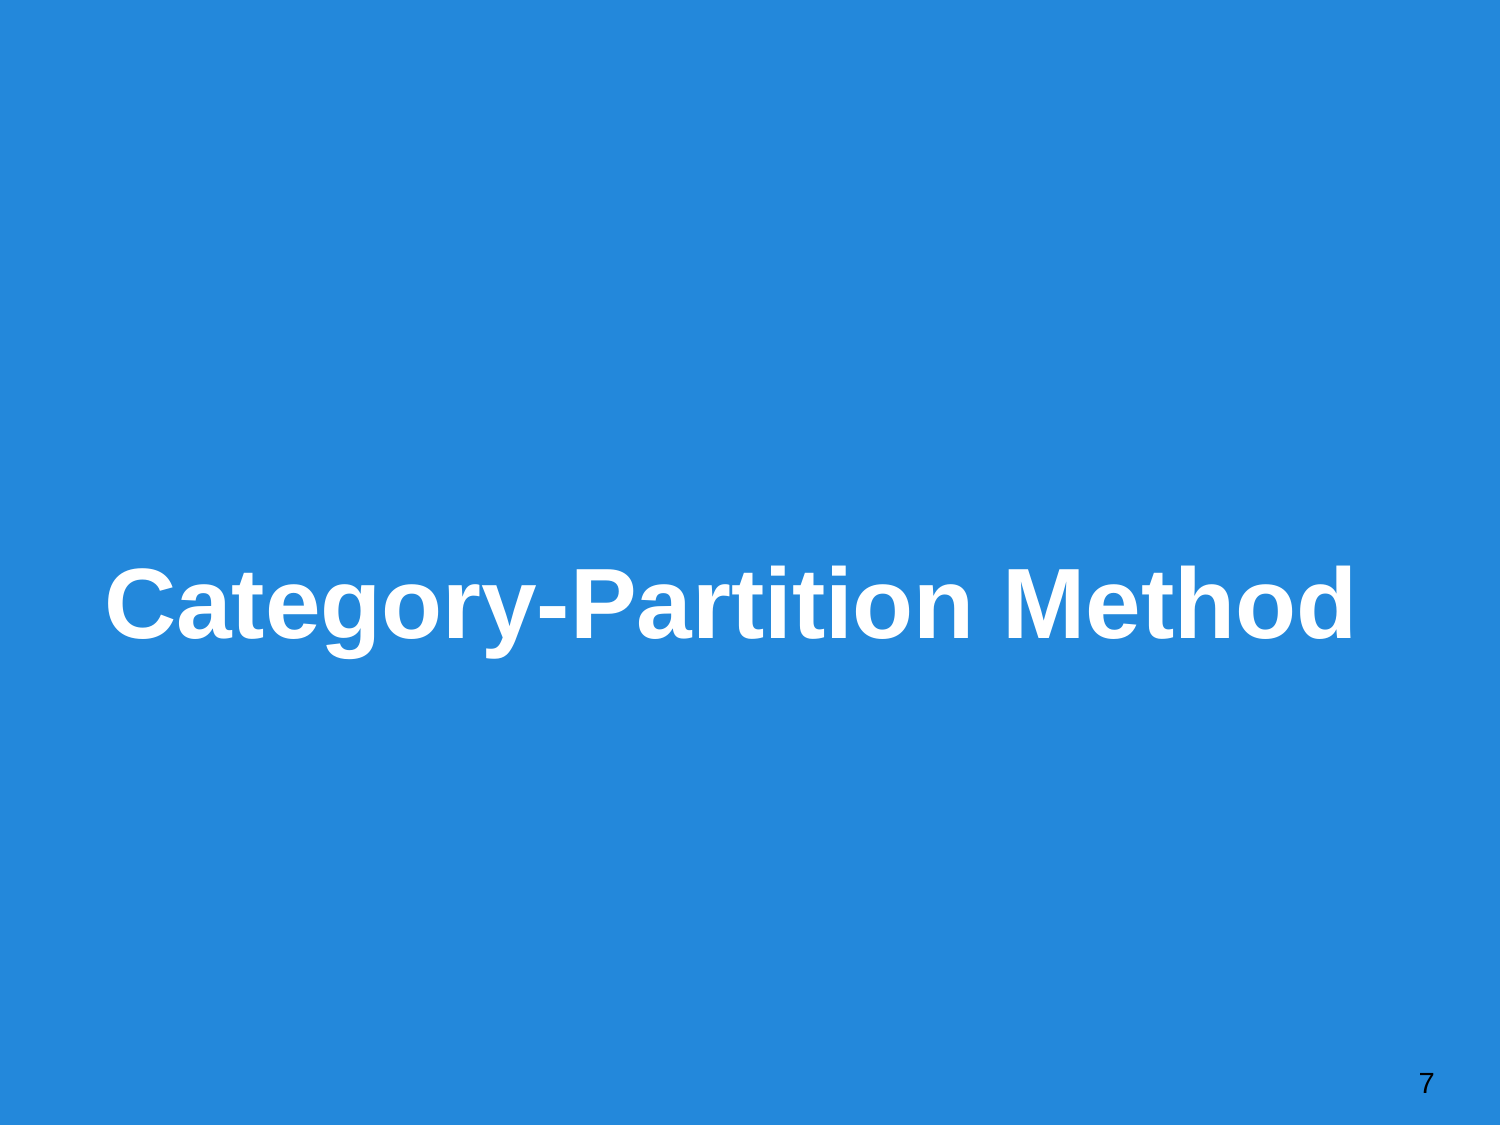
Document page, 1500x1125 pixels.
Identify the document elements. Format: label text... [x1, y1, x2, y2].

title Category-Partition Method [89, 419, 1393, 674]
slide_number ‹#› [1403, 1038, 1494, 1125]
